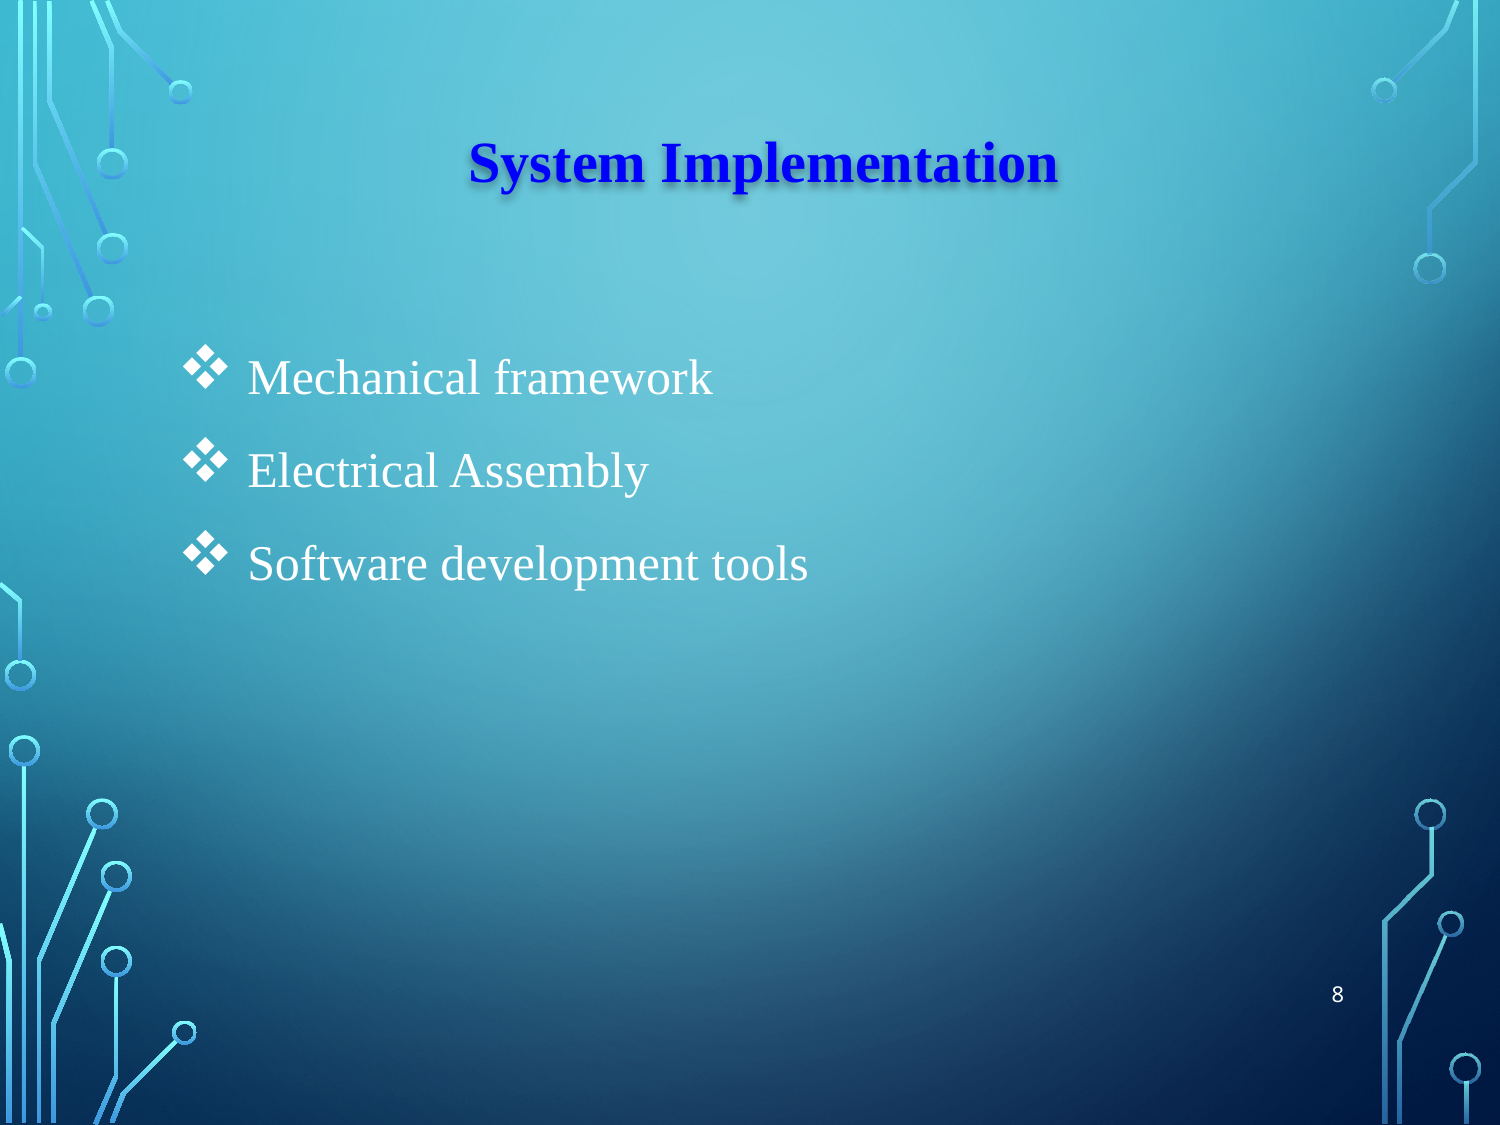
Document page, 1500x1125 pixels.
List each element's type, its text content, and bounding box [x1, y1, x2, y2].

title System Implementation [125, 75, 1404, 265]
slide_number 8 [1264, 965, 1360, 1025]
text_box [0, 1, 1500, 75]
list Mechanical framework Electrical Assembly Software development tools [162, 324, 1400, 850]
